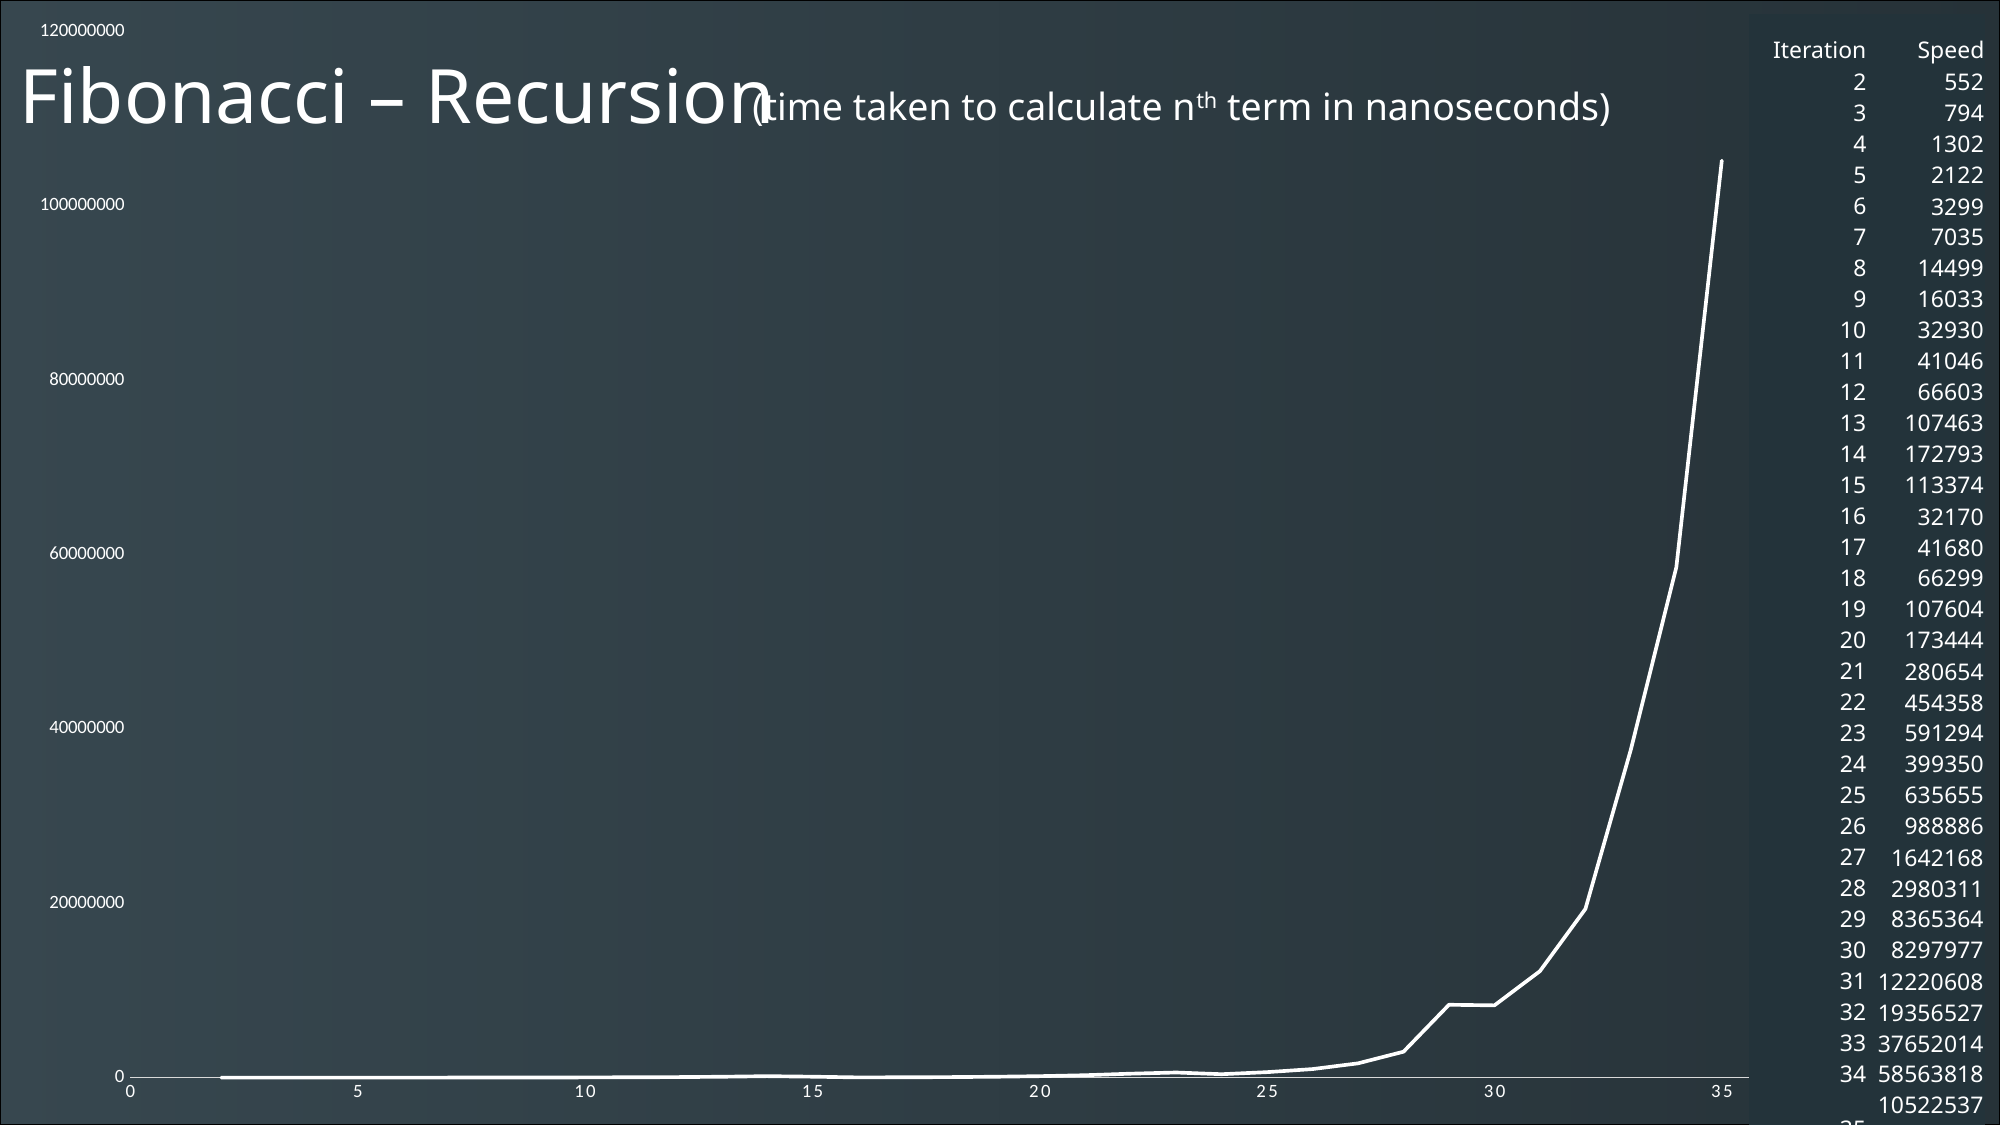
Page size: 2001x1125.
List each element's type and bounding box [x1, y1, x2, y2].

chart [0, 0, 2000, 1125]
